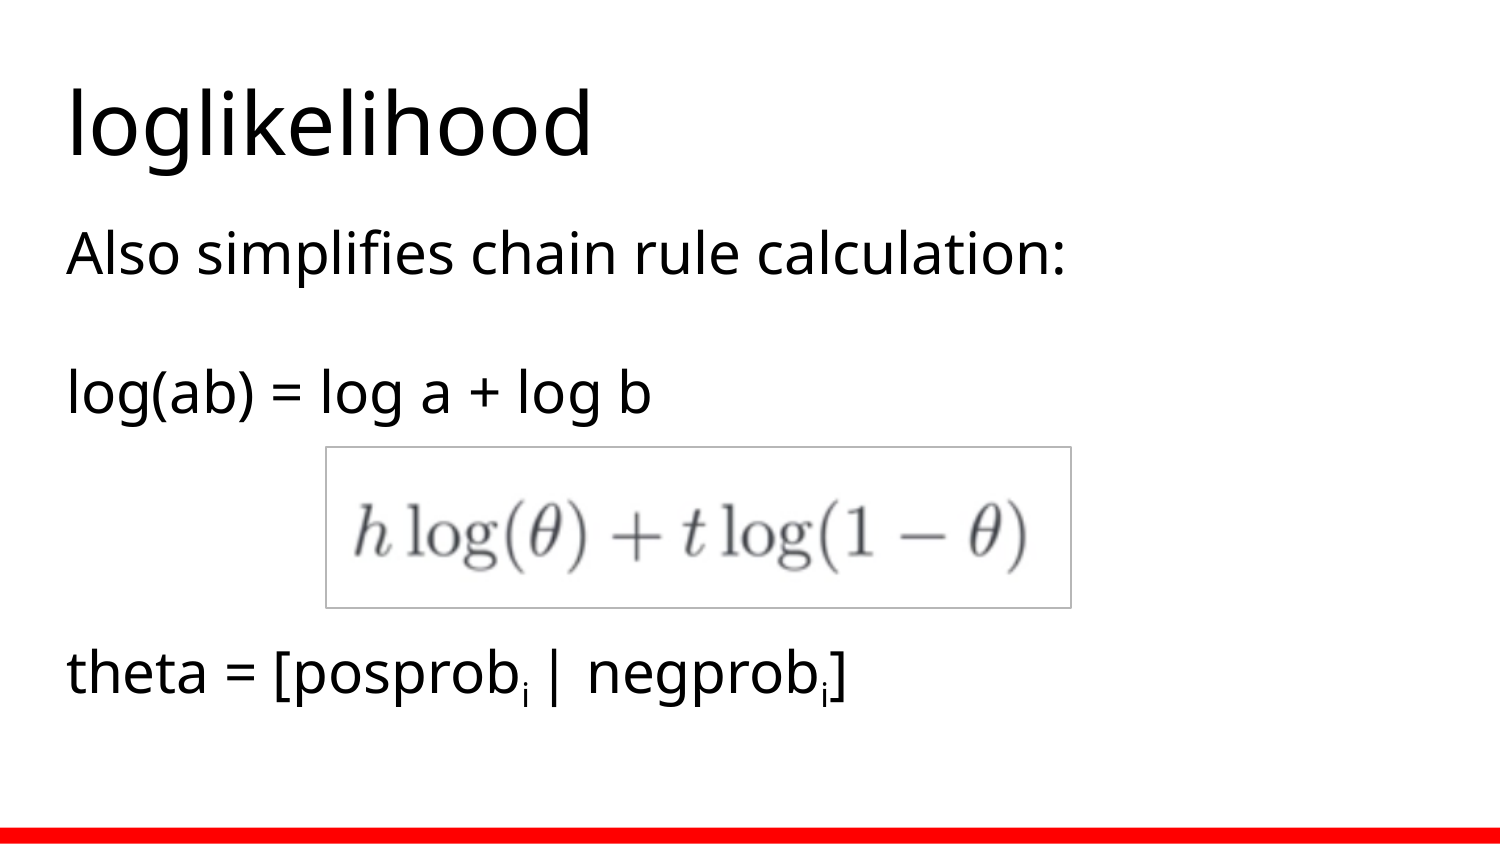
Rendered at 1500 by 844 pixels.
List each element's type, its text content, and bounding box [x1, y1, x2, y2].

picture [326, 447, 1071, 608]
list Also simplifies chain rule calculation: log(ab) = log a + log b theta = [posprobi | negprobi] [51, 200, 1449, 802]
title loglikelihood [51, 51, 1449, 189]
